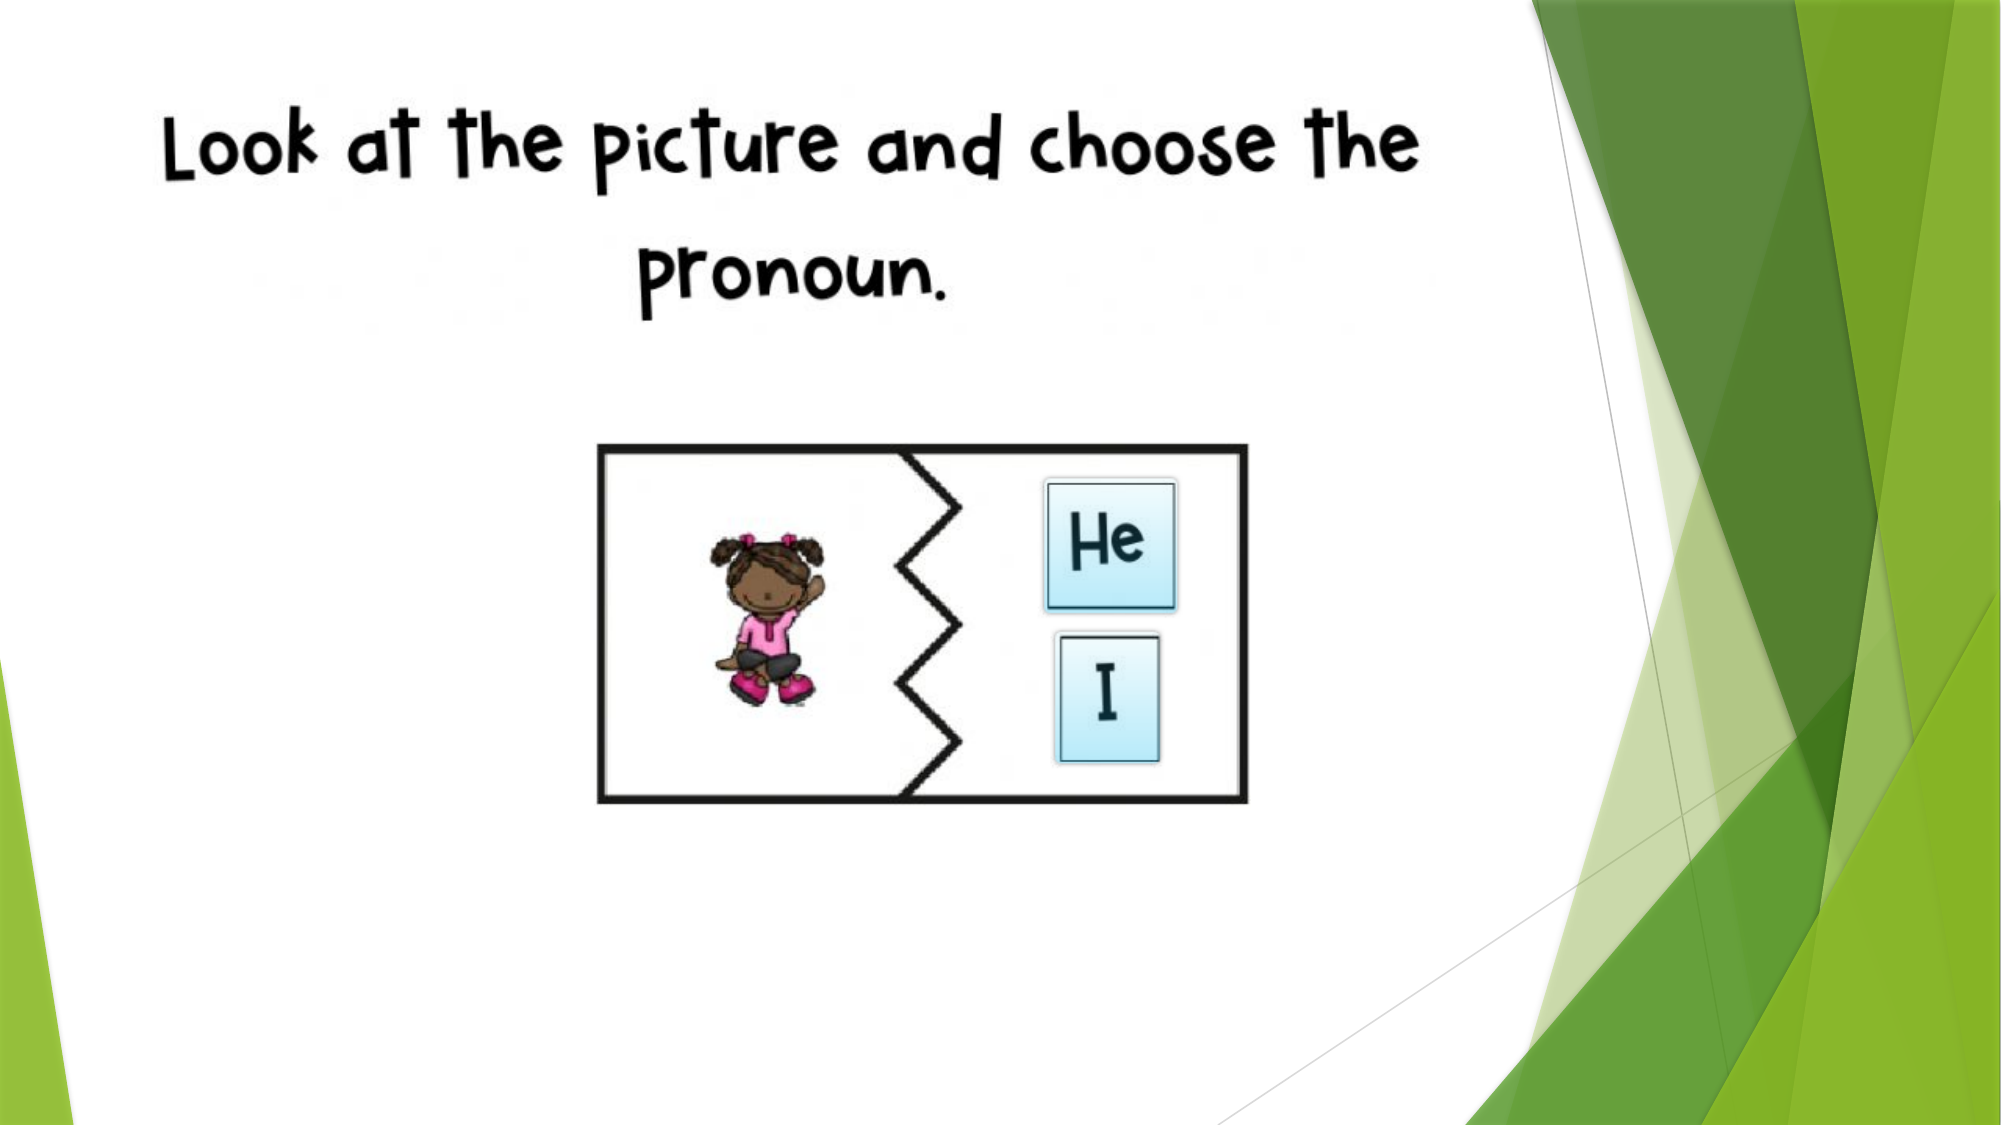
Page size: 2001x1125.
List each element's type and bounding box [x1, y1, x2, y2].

picture [140, 81, 1436, 335]
picture [594, 437, 1252, 809]
